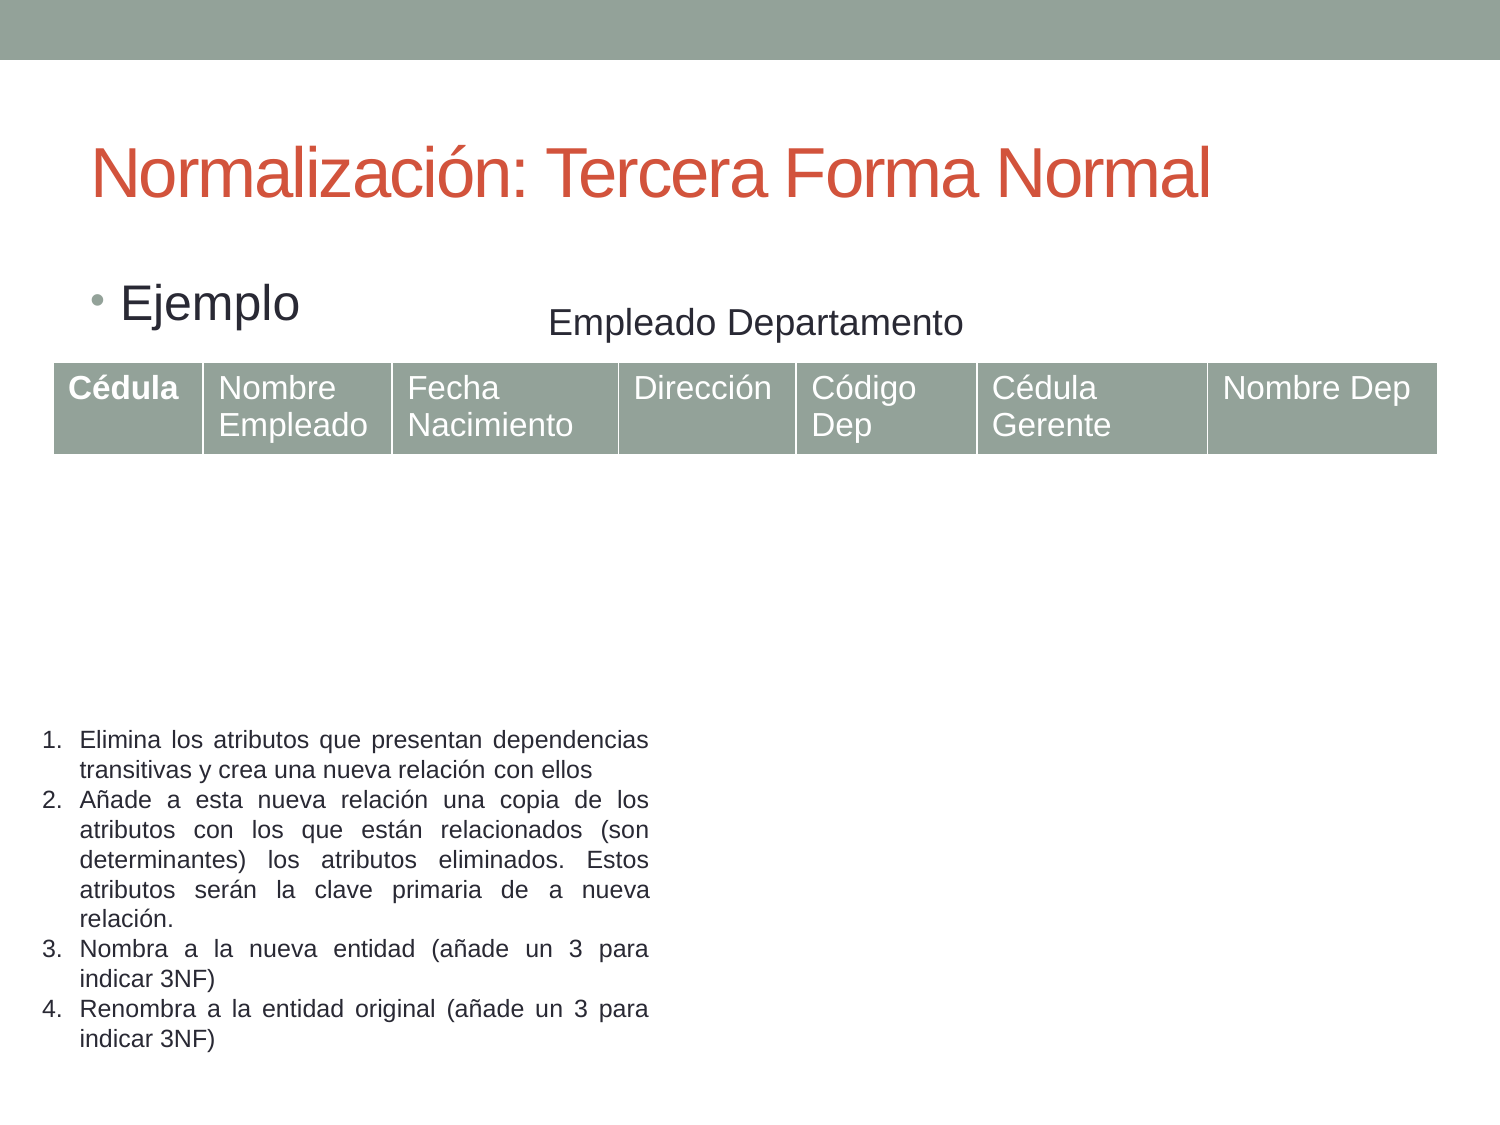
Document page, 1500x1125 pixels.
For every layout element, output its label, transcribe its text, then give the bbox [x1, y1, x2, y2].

table_header Nombre Empleado [204, 363, 391, 454]
table_header Cédula [54, 363, 202, 454]
title Normalización: Tercera Forma Normal [75, 87, 1425, 250]
table_header Código Dep [797, 363, 976, 454]
table_header Fecha Nacimiento [393, 363, 618, 454]
text_box Elimina los atributos que presentan dependencias transitivas y crea una nueva relación con ellos Añade a esta nueva relación una copia de los atributos con los que están relacionados (son determinantes) los atributos eliminados. Estos atributos serán la clave primaria de a nueva relación. Nombra a la nueva entidad (añade un 3 para indicar 3NF) Renombra a la entidad original (añade un 3 para indicar 3NF) [27, 715, 666, 1090]
table_header Dirección [619, 363, 795, 454]
list Ejemplo [75, 459, 1425, 1063]
table_header Cédula Gerente [978, 363, 1207, 454]
text_box Empleado Departamento [525, 290, 987, 351]
list Ejemplo [75, 262, 1425, 361]
table_header Nombre Dep [1208, 363, 1437, 454]
